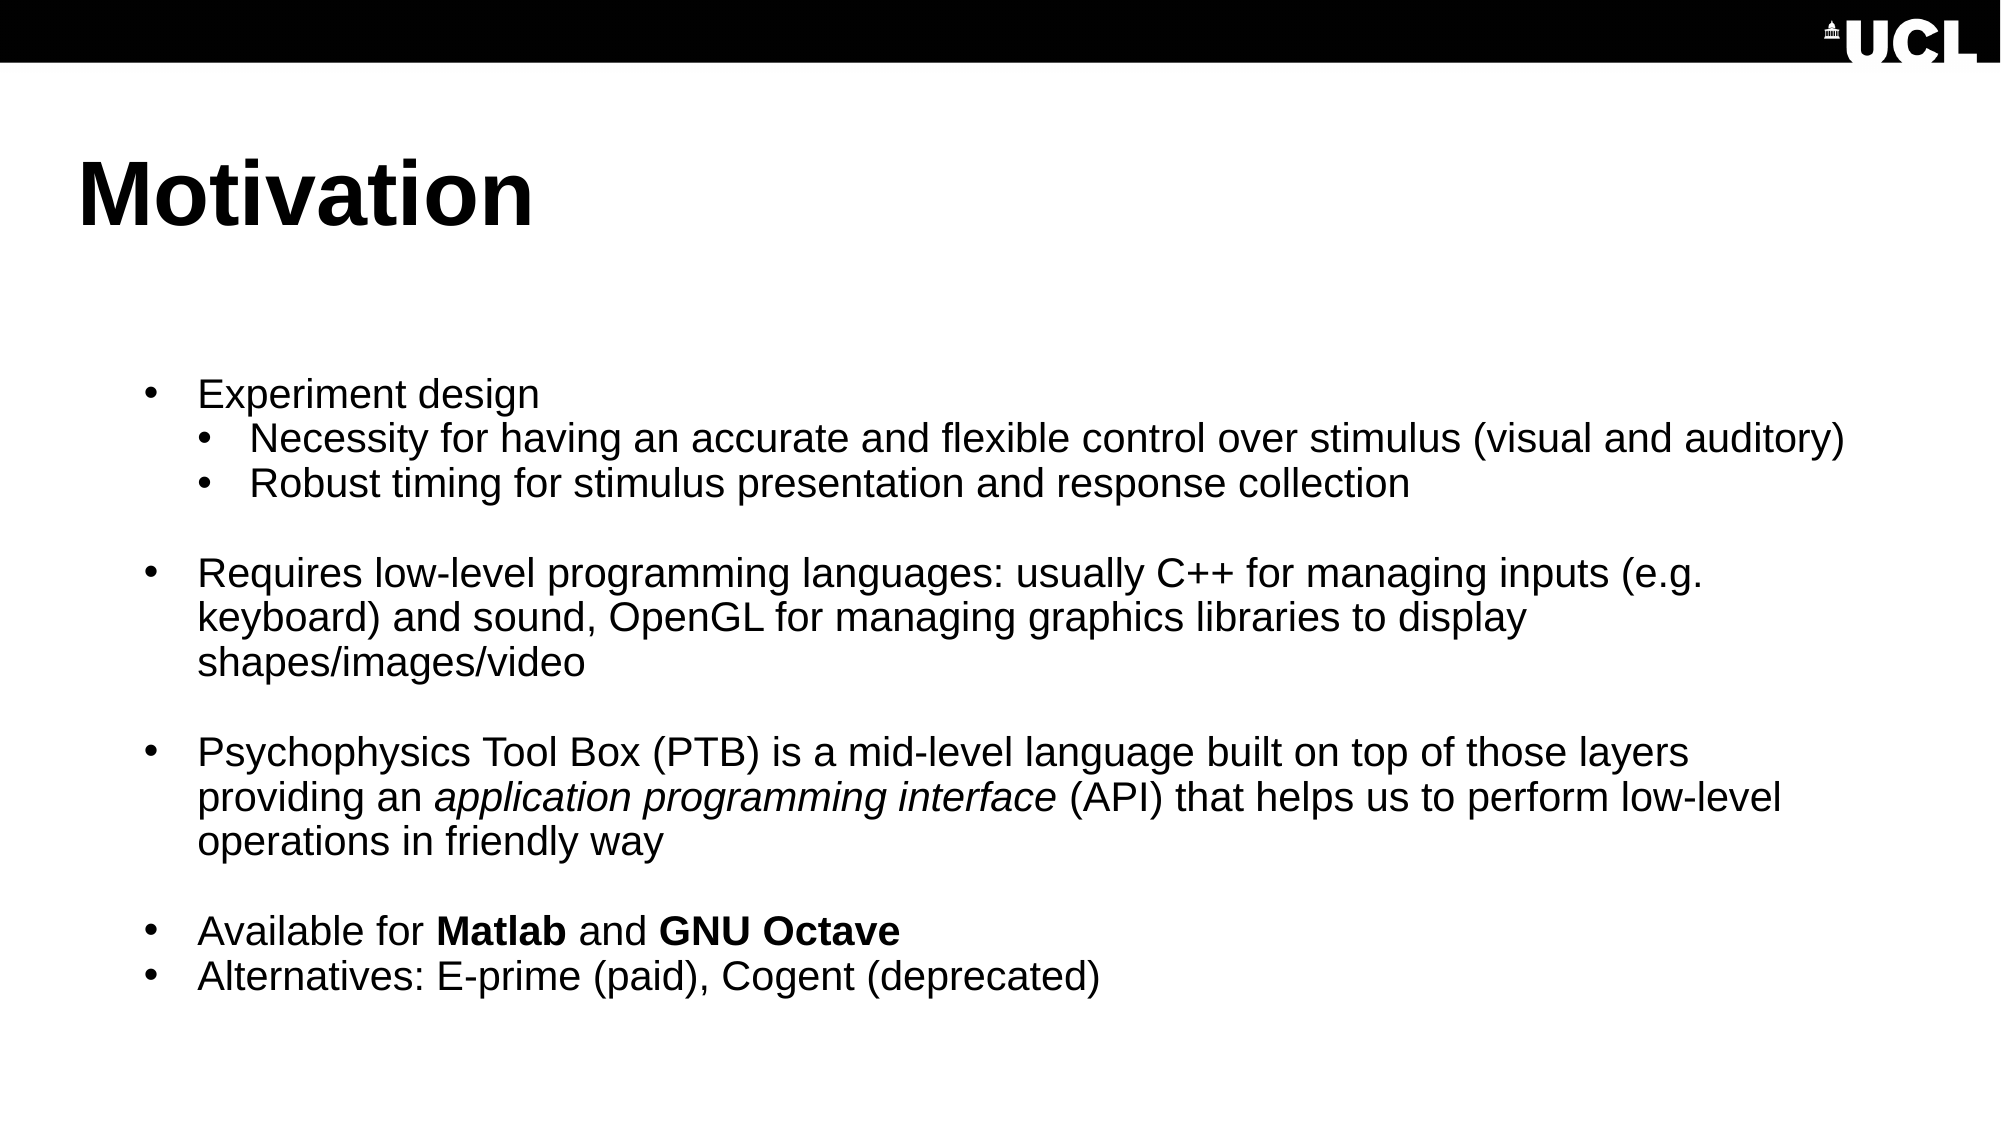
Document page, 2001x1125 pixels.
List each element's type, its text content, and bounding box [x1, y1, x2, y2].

title Motivation [62, 138, 1805, 366]
picture [0, 0, 2001, 1125]
list Experiment design Necessity for having an accurate and flexible control over stimulus (visual and auditory) Robust timing for stimulus presentation and response collection Requires low-level programming languages: usually C++ for managing inputs (e.g. keyboard) and sound, OpenGL for managing graphics libraries to display shapes/images/video Psychophysics Tool Box (PTB) is a mid-level language built on top of those layers providing an application programming interface (API) that helps us to perform low-level operations in friendly way Available for Matlab and GNU Octave Alternatives: E-prime (paid), Cogent (deprecated) [129, 364, 1871, 1054]
